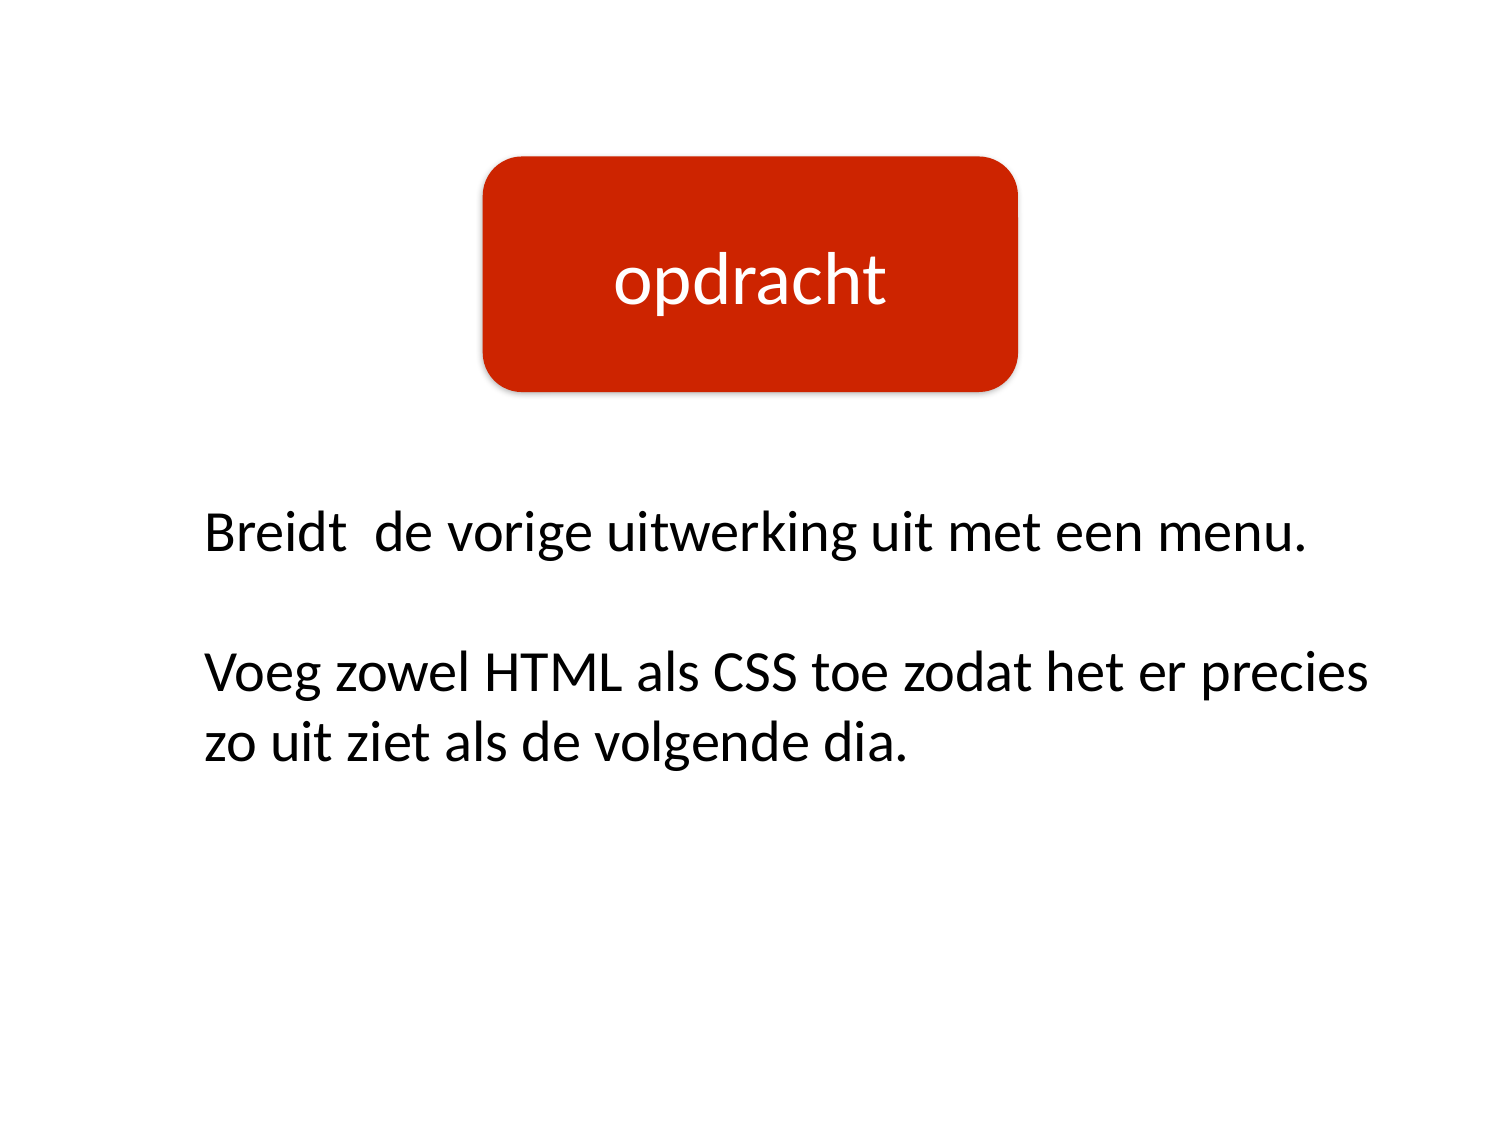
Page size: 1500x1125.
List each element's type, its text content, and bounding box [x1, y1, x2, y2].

text_box opdracht [481, 155, 1019, 393]
text_box Breidt de vorige uitwerking uit met een menu. Voeg zowel HTML als CSS toe zodat het er precies zo uit ziet als de volgende dia. [189, 485, 1386, 781]
